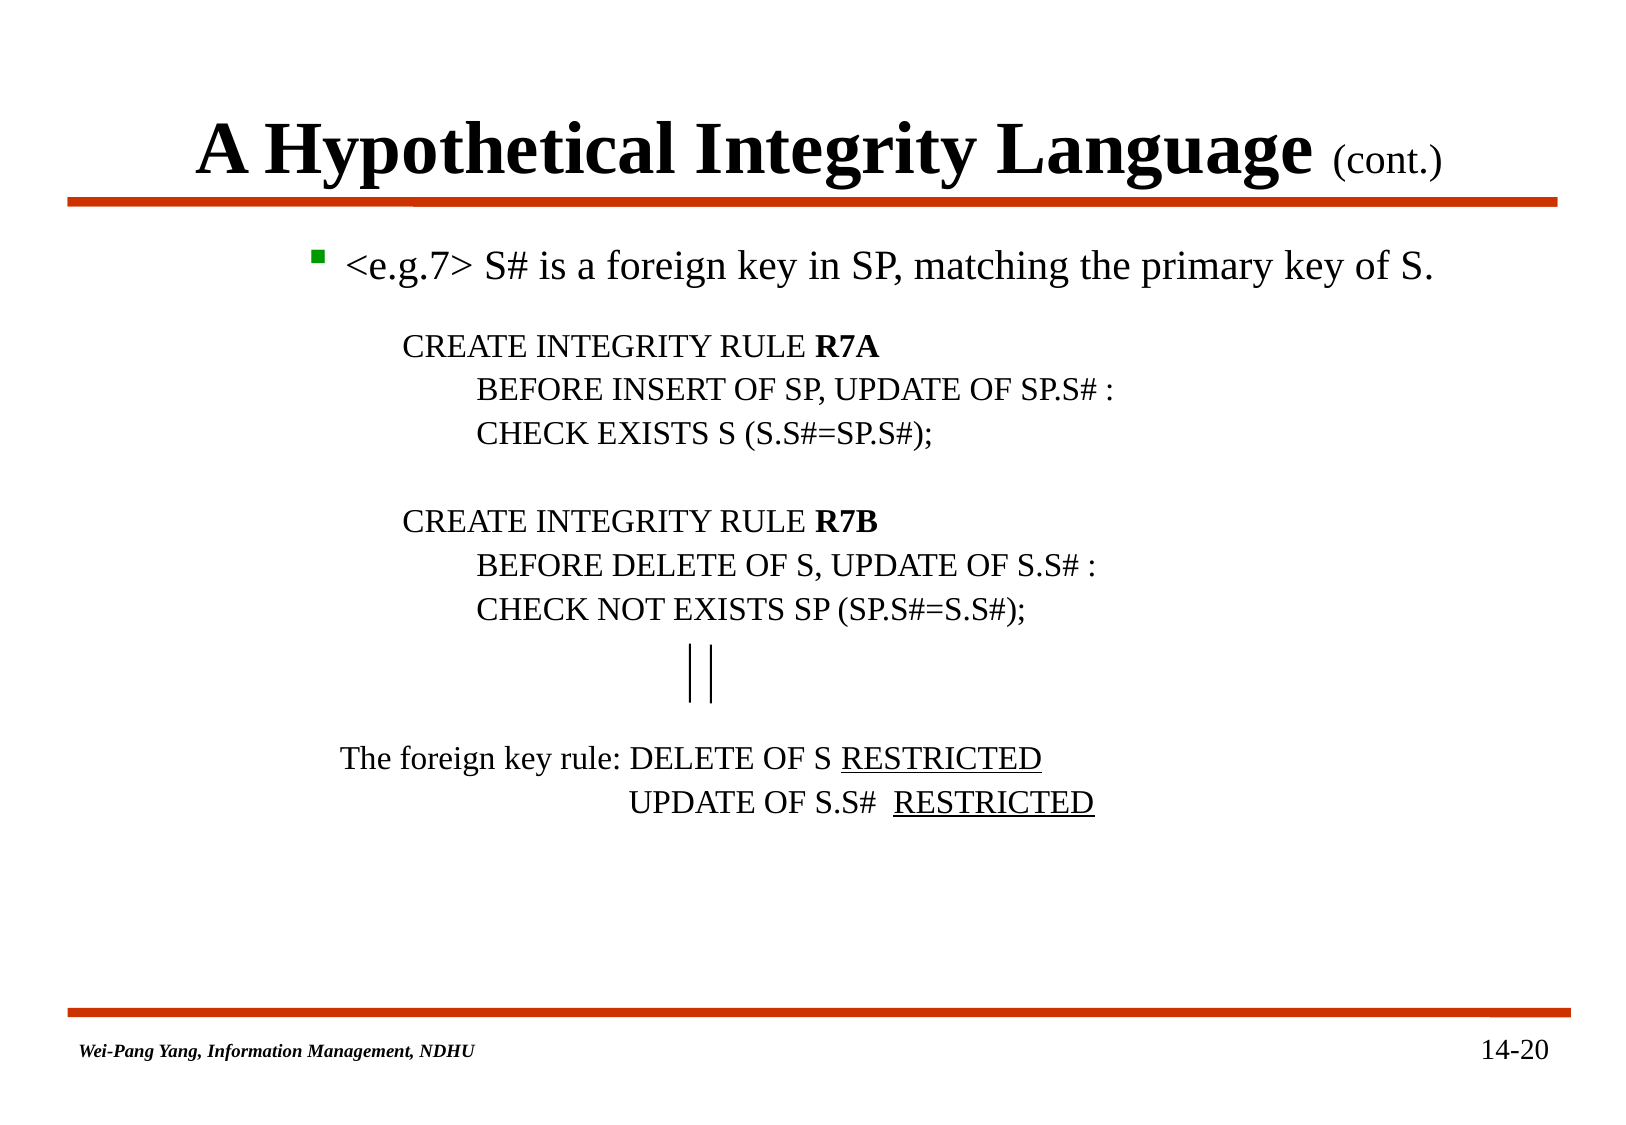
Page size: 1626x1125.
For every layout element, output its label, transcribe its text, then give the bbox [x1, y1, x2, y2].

slide_number 14-20 [1225, 1023, 1565, 1099]
list <e.g.7> S# is a foreign key in SP, matching the primary key of S. [67, 224, 1558, 988]
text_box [689, 643, 712, 704]
text_box The foreign key rule: DELETE OF S RESTRICTED UPDATE OF S.S# RESTRICTED [324, 724, 1198, 828]
title A Hypothetical Integrity Language (cont.) [148, 87, 1490, 200]
text_box CREATE INTEGRITY RULE R7A BEFORE INSERT OF SP, UPDATE OF SP.S# : CHECK EXISTS S (S.S#=SP.S#); CREATE INTEGRITY RULE R7B BEFORE DELETE OF S, UPDATE OF S.S# : CHECK NOT EXISTS SP (SP.S#=S.S#); [387, 312, 1350, 635]
